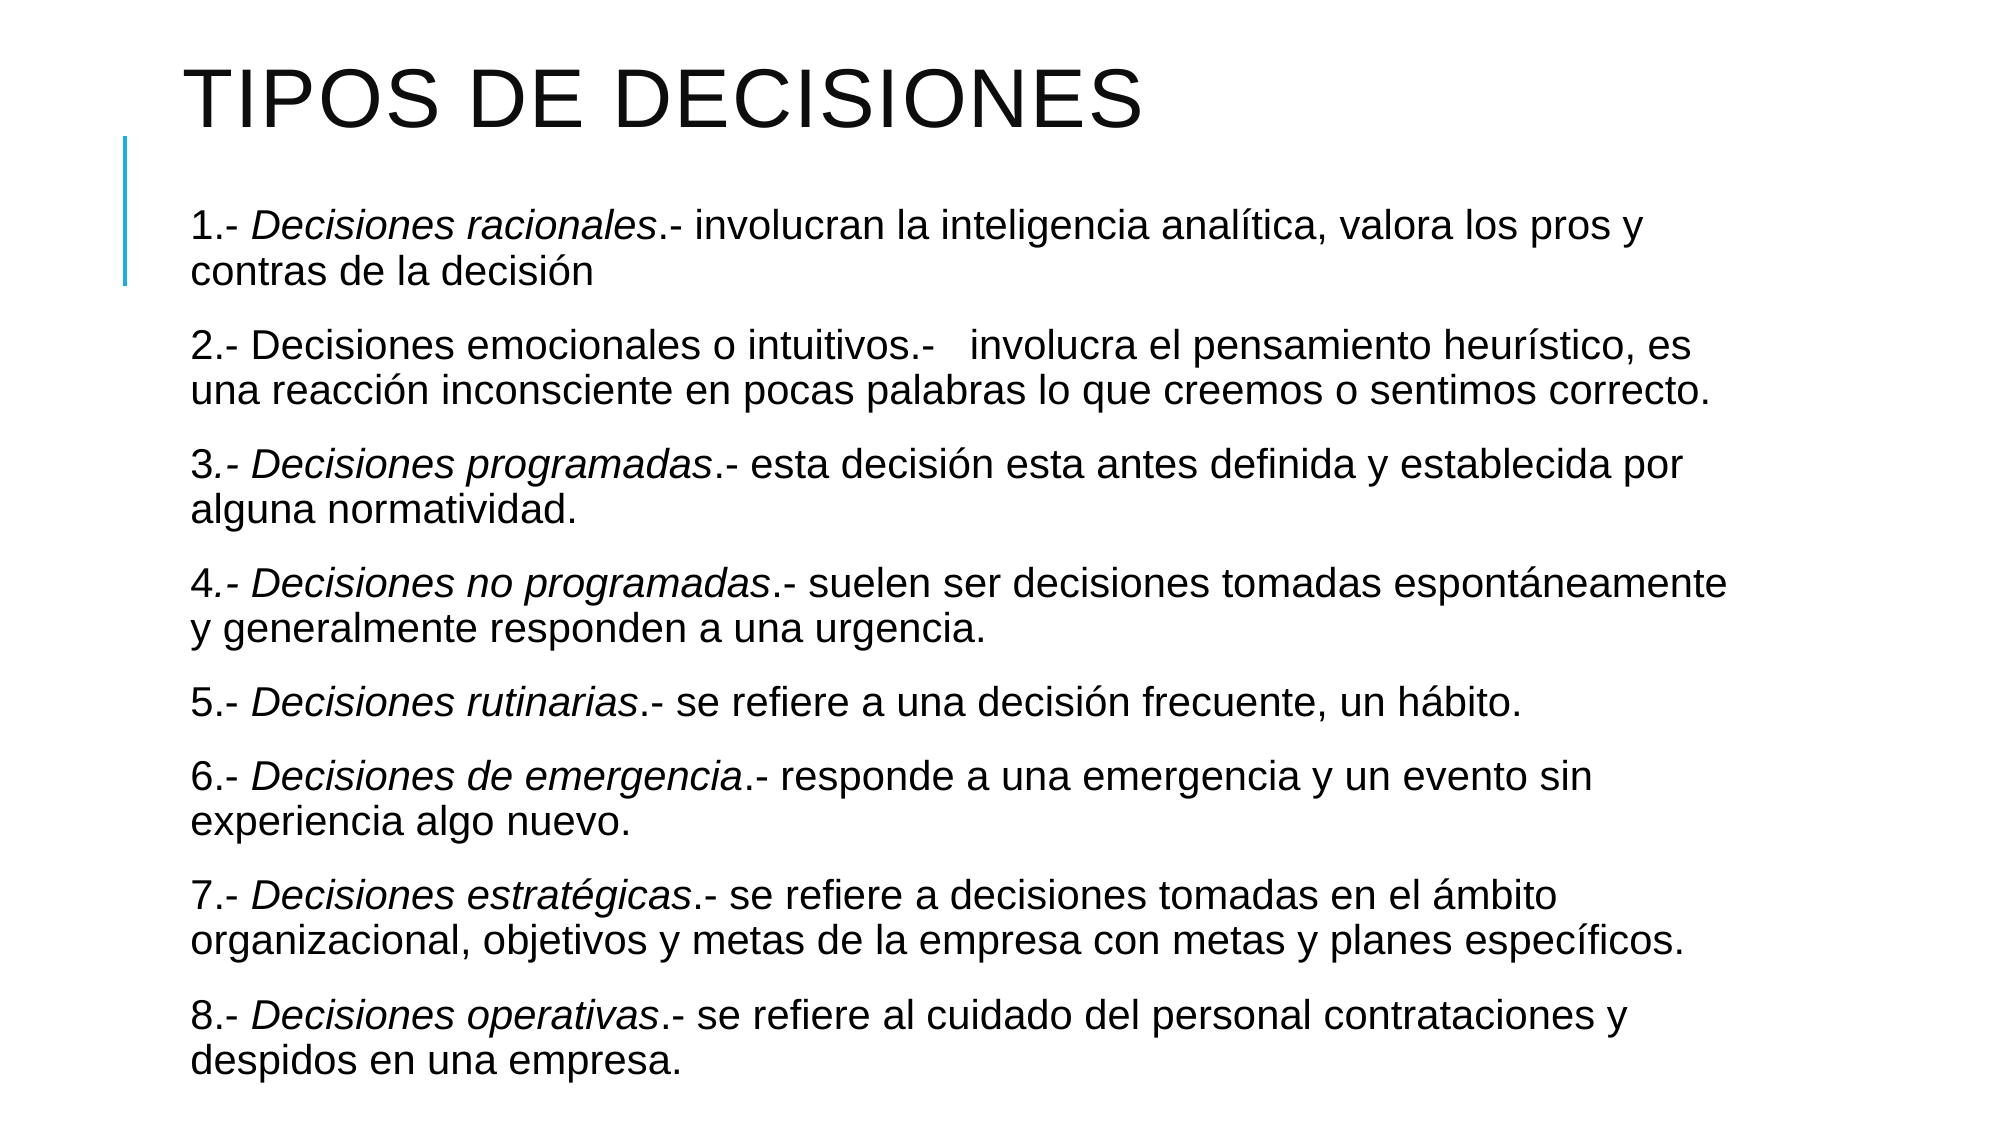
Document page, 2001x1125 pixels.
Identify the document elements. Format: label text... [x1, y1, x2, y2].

title Tipos de decisiones [168, 54, 1763, 153]
list 1.- Decisiones racionales.- involucran la inteligencia analítica, valora los pros y contras de la decisión 2.- Decisiones emocionales o intuitivos.- involucra el pensamiento heurístico, es una reacción inconsciente en pocas palabras lo que creemos o sentimos correcto. 3.- Decisiones programadas.- esta decisión esta antes definida y establecida por alguna normatividad. 4.- Decisiones no programadas.- suelen ser decisiones tomadas espontáneamente y generalmente responden a una urgencia. 5.- Decisiones rutinarias.- se refiere a una decisión frecuente, un hábito. 6.- Decisiones de emergencia.- responde a una emergencia y un evento sin experiencia algo nuevo. 7.- Decisiones estratégicas.- se refiere a decisiones tomadas en el ámbito organizacional, objetivos y metas de la empresa con metas y planes específicos. 8.- Decisiones operativas.- se refiere al cuidado del personal contrataciones y despidos en una empresa. [168, 196, 1763, 1074]
